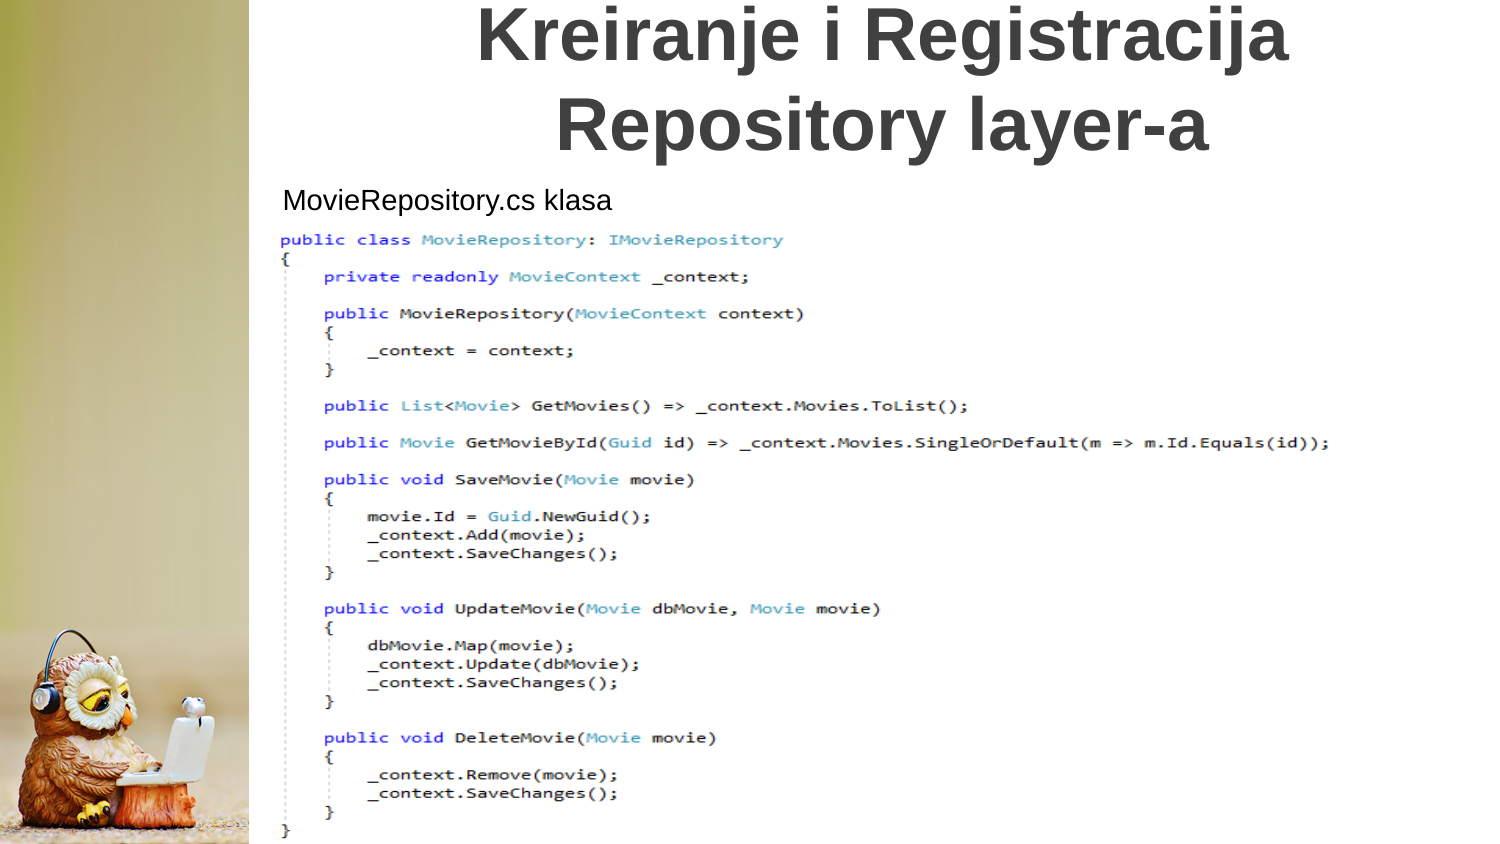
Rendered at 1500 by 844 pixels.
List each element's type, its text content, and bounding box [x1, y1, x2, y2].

title Kreiranje i Registracija Repository layer-a [265, 0, 1500, 151]
picture [0, 0, 1500, 844]
text_box MovieRepository.cs klasa [267, 173, 1449, 224]
